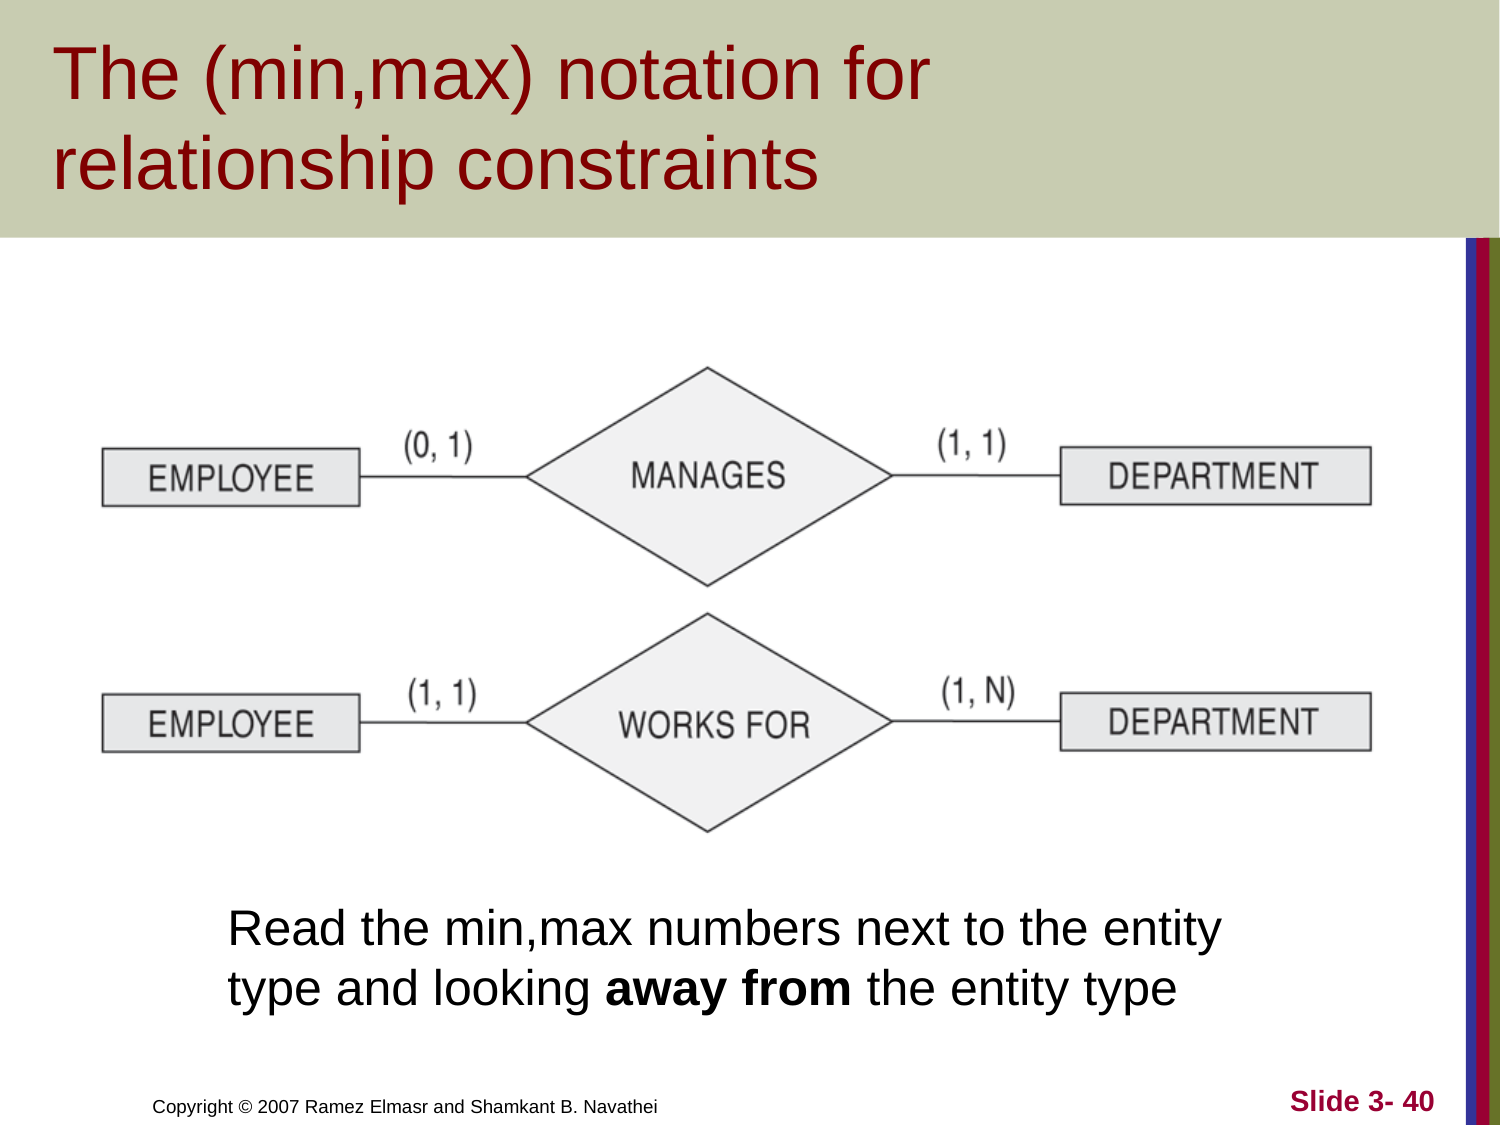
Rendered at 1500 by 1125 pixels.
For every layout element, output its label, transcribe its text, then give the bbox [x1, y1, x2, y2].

picture [99, 364, 1376, 836]
title The (min,max) notation for relationship constraints [37, 49, 1317, 213]
text_box Read the min,max numbers next to the entity type and looking away from the entity type [212, 887, 1275, 1023]
text_box Slide 3- ‹#› [1137, 1049, 1450, 1125]
